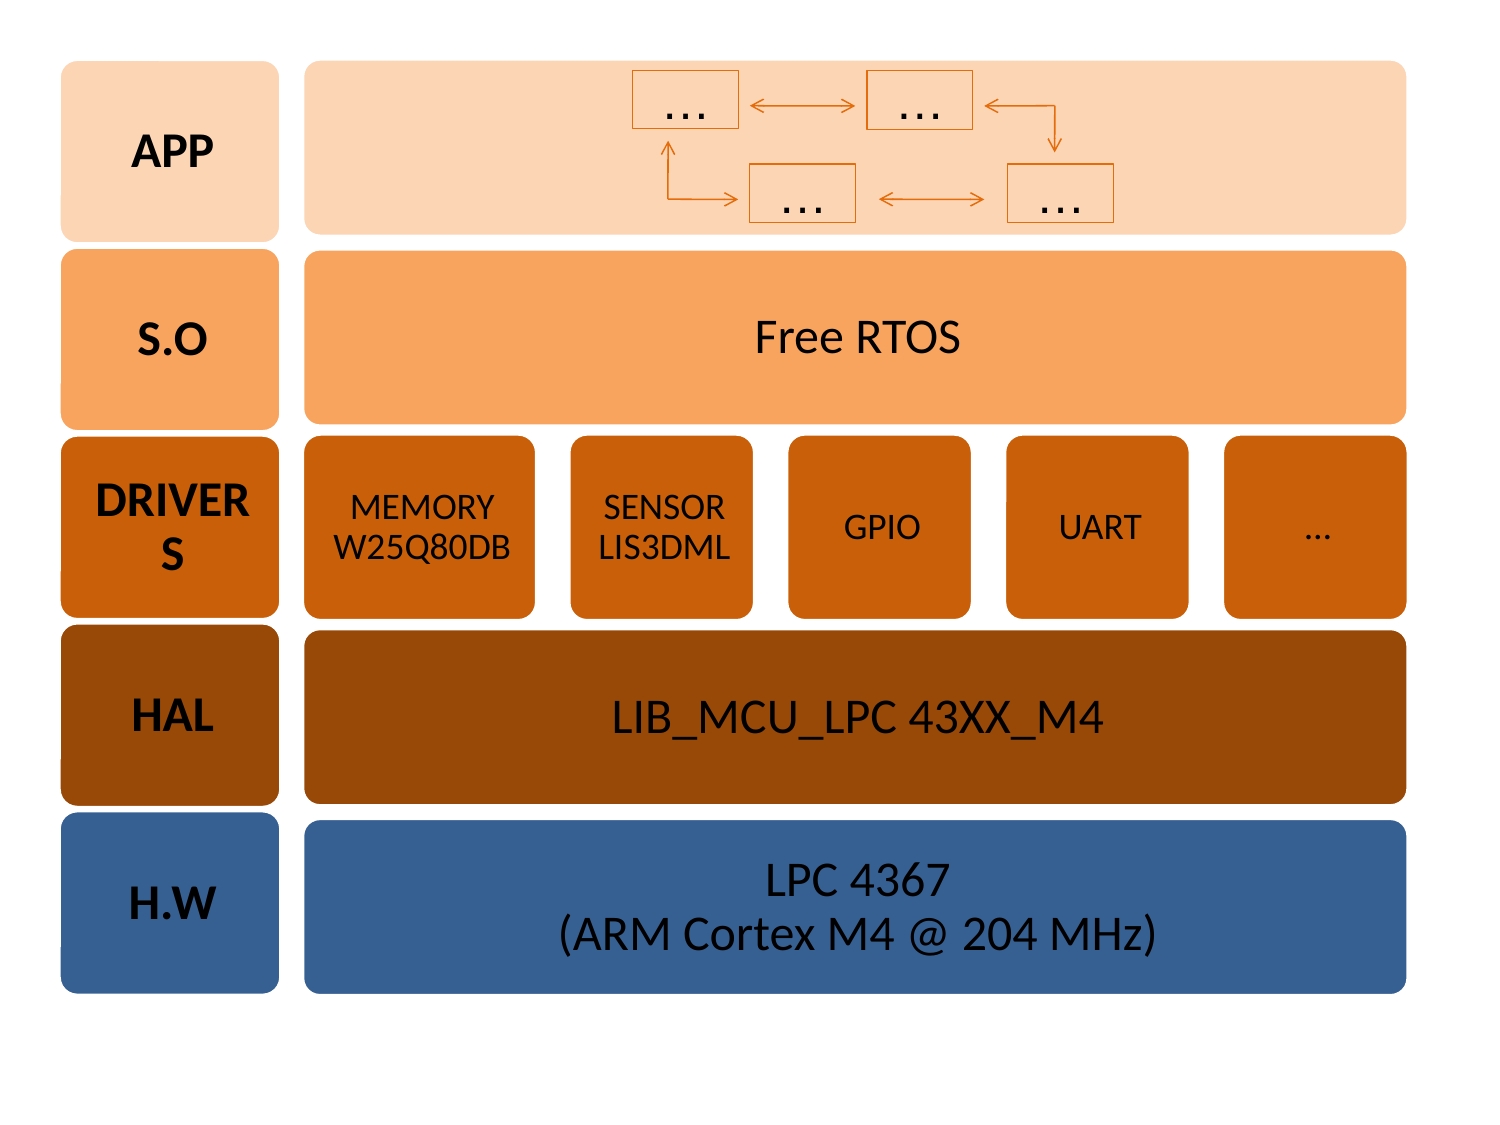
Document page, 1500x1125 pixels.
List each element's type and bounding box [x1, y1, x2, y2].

text_box [301, 58, 1410, 432]
text_box [301, 433, 1410, 622]
text_box [301, 628, 1410, 997]
text_box [58, 58, 282, 997]
